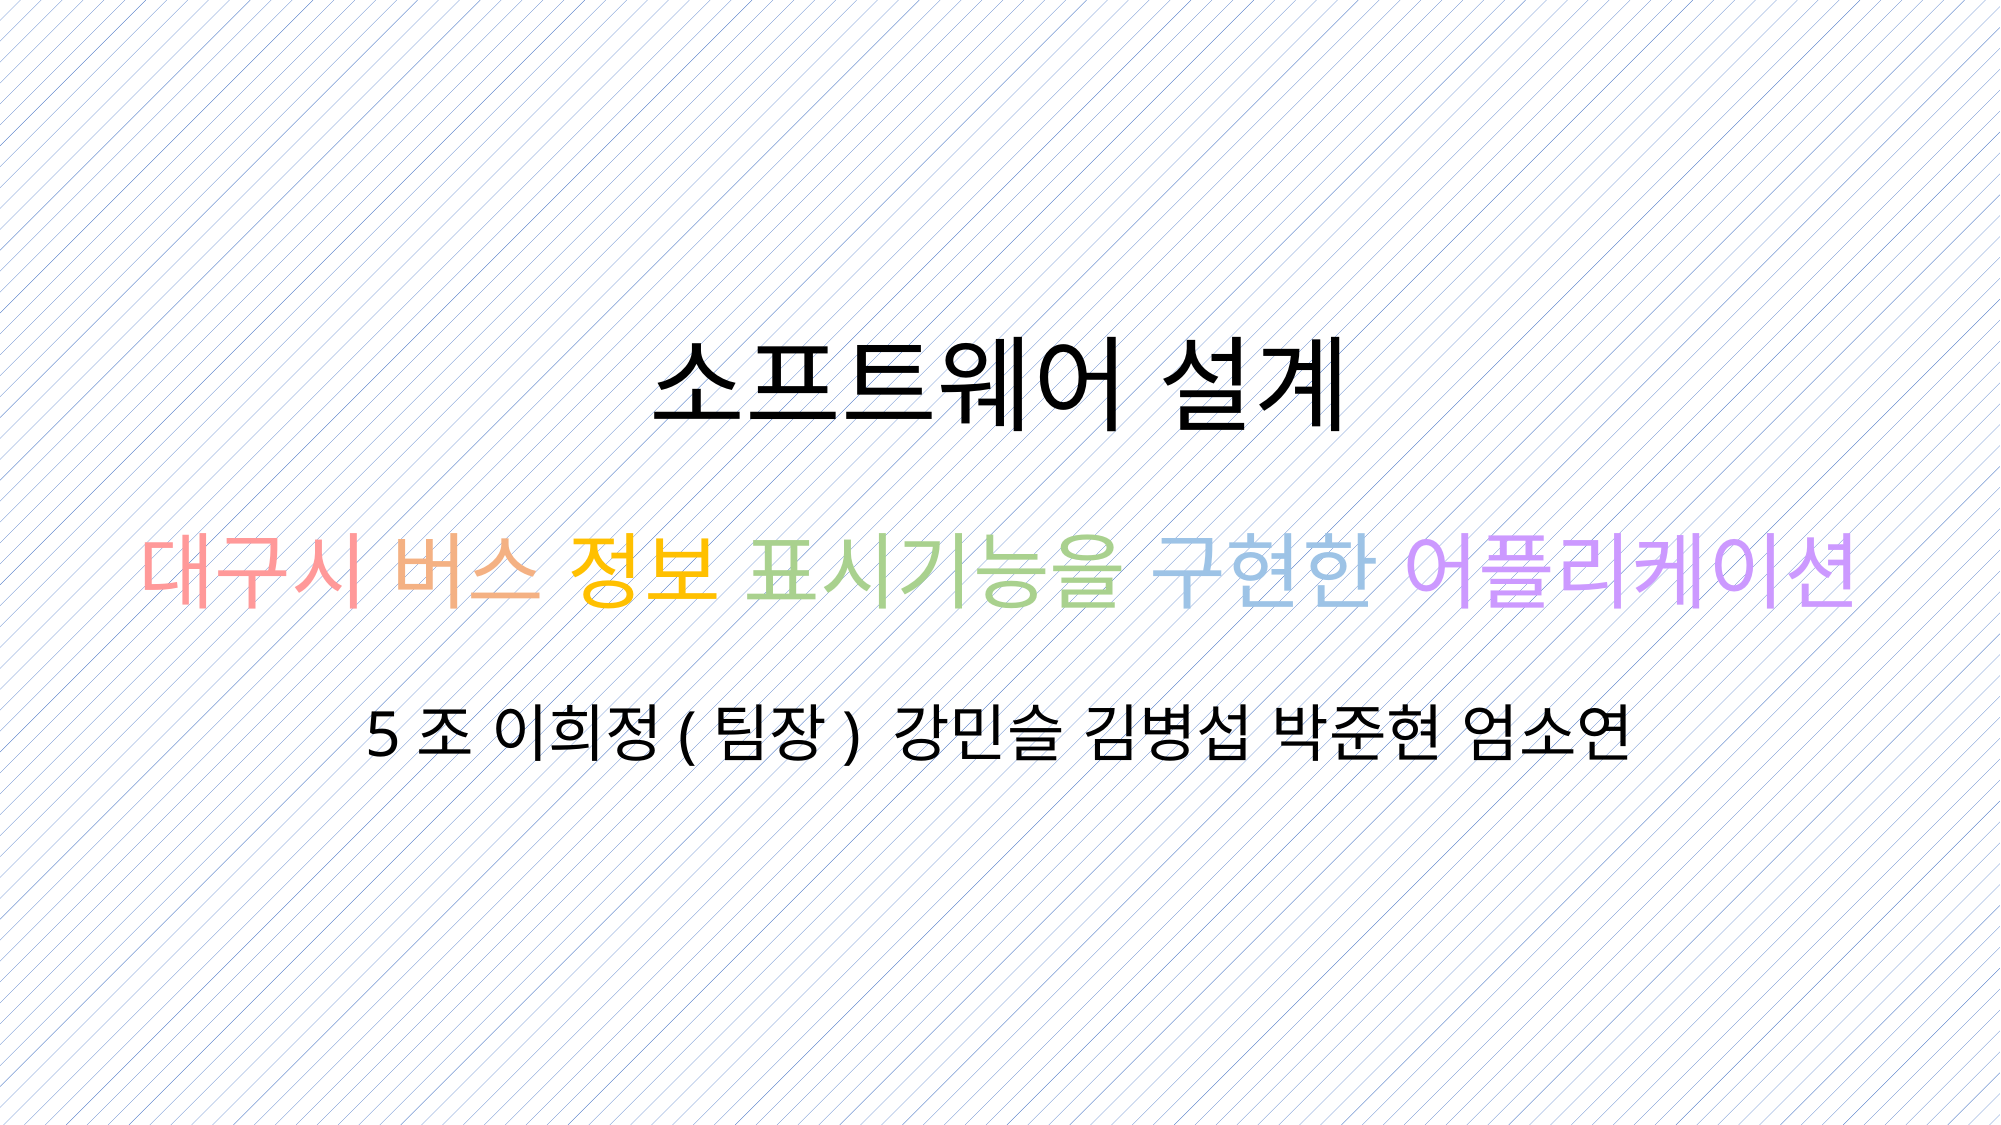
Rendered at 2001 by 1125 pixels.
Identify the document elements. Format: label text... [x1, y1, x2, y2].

text_box 소프트웨어 설계 대구시 버스 정보 표시기능을 구현한 어플리케이션 5조 이희정(팀장) 강민슬 김병섭 박준현 엄소연 [79, 311, 1921, 777]
